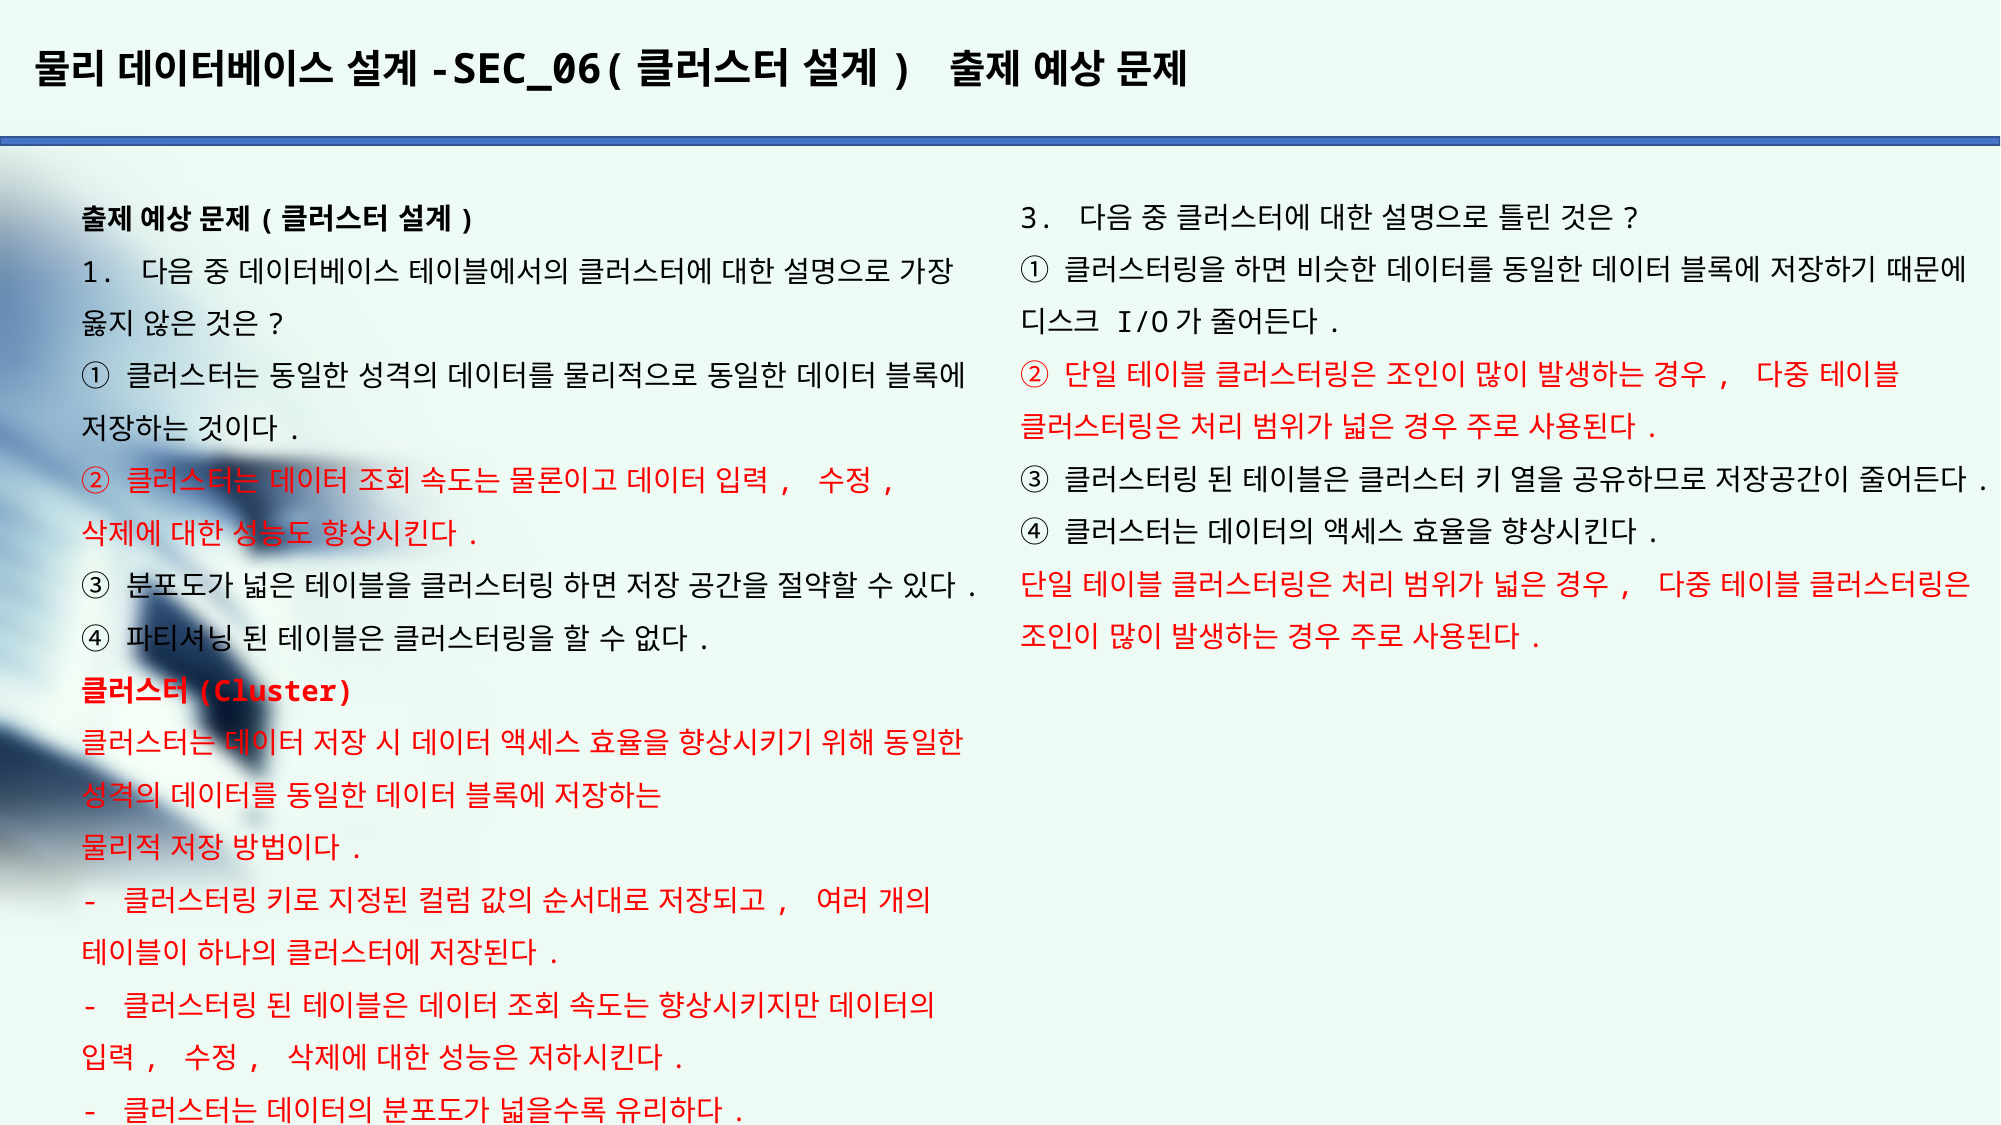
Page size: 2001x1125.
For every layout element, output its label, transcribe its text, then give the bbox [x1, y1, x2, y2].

text_box 출제 예상 문제(클러스터 설계) 1. 다음 중 데이터베이스 테이블에서의 클러스터에 대한 설명으로 가장 옳지 않은 것은? ① 클러스터는 동일한 성격의 데이터를 물리적으로 동일한 데이터 블록에 저장하는 것이다. ② 클러스터는 데이터 조회 속도는 물론이고 데이터 입력, 수정, 삭제에 대한 성능도 향상시킨다. ③ 분포도가 넓은 테이블을 클러스터링 하면 저장 공간을 절약할 수 있다. ④ 파티셔닝 된 테이블은 클러스터링을 할 수 없다. 클러스터(Cluster) 클러스터는 데이터 저장 시 데이터 액세스 효율을 향상시키기 위해 동일한 성격의 데이터를 동일한 데이터 블록에 저장하는 물리적 저장 방법이다. - 클러스터링 키로 지정된 컬럼 값의 순서대로 저장되고, 여러 개의 테이블이 하나의 클러스터에 저장된다. - 클러스터링 된 테이블은 데이터 조회 속도는 향상시키지만 데이터의 입력, 수정, 삭제에 대한 성능은 저하시킨다. - 클러스터는 데이터의 분포도가 넓을수록 유리하다. - 데이터 분포도가 넓은 테이블을 클러스터링 하면 저장 공간을 절약할 수 있다. - 클러스터링된 테이블은 클러스터링 키 열 공유하므로 저장 공간이 줄어든다. - 대용량을 처리하는 트랜잭션은 전체 테이블 스캔 하는 일이 자주 발생하기 때문에 클러스터링을 하지 않는 것이 좋다. - 처리 범위가 넓은 경우에는 단일 테이블 클러스터링을 조인이 많이 발생하는 경우는 다중 테이블 클러스터링을 사용한다. - 파티셔닝 된 테이블에는 클러스터링을 할 수 없다. - 클러스터링을 하면 비슷한 데이터가 동일한 데이터 블록에 저장되기 때문에 디스크 I/O이 줄어든다. - 클러스터링된 테이블에 클러스터드 인덱스를 생성하면 접근 성능이 향상된다. 2. 다음 중 클러스터링을 적용하기에 적당하지 않은 테이블은? ① 분포도가 좁은 테이블 ② 수정이 거의 발생하지 않는 테이블 ③ 자주 조인되어 사용되는 테이블 ④ 대량의 범위를 자주 조회하는 테이블 클러스터 대상 테이블 분포도가 넓은 테이블 대량의 범위를 자주 조회하는 테이블 입력, 수정, 삭제가 자주 발생하지 않는 테이블 자주 조인되어 사용되는 테이블 ORDER BY, GROUP BY, UNION이 빈번한 테이블 [66, 175, 1000, 1125]
picture [0, 0, 2000, 136]
title 물리 데이터베이스 설계-SEC_06(클러스터 설계) 출제 예상 문제 [19, 14, 1993, 126]
picture [0, 146, 2000, 1125]
text_box 3. 다음 중 클러스터에 대한 설명으로 틀린 것은? ① 클러스터링을 하면 비슷한 데이터를 동일한 데이터 블록에 저장하기 때문에 디스크 I/O가 줄어든다. ② 단일 테이블 클러스터링은 조인이 많이 발생하는 경우, 다중 테이블 클러스터링은 처리 범위가 넓은 경우 주로 사용된다. ③ 클러스터링 된 테이블은 클러스터 키 열을 공유하므로 저장공간이 줄어든다. ④ 클러스터는 데이터의 액세스 효율을 향상시킨다. 단일 테이블 클러스터링은 처리 범위가 넓은 경우, 다중 테이블 클러스터링은 조인이 많이 발생하는 경우 주로 사용된다. [1005, 174, 2000, 661]
